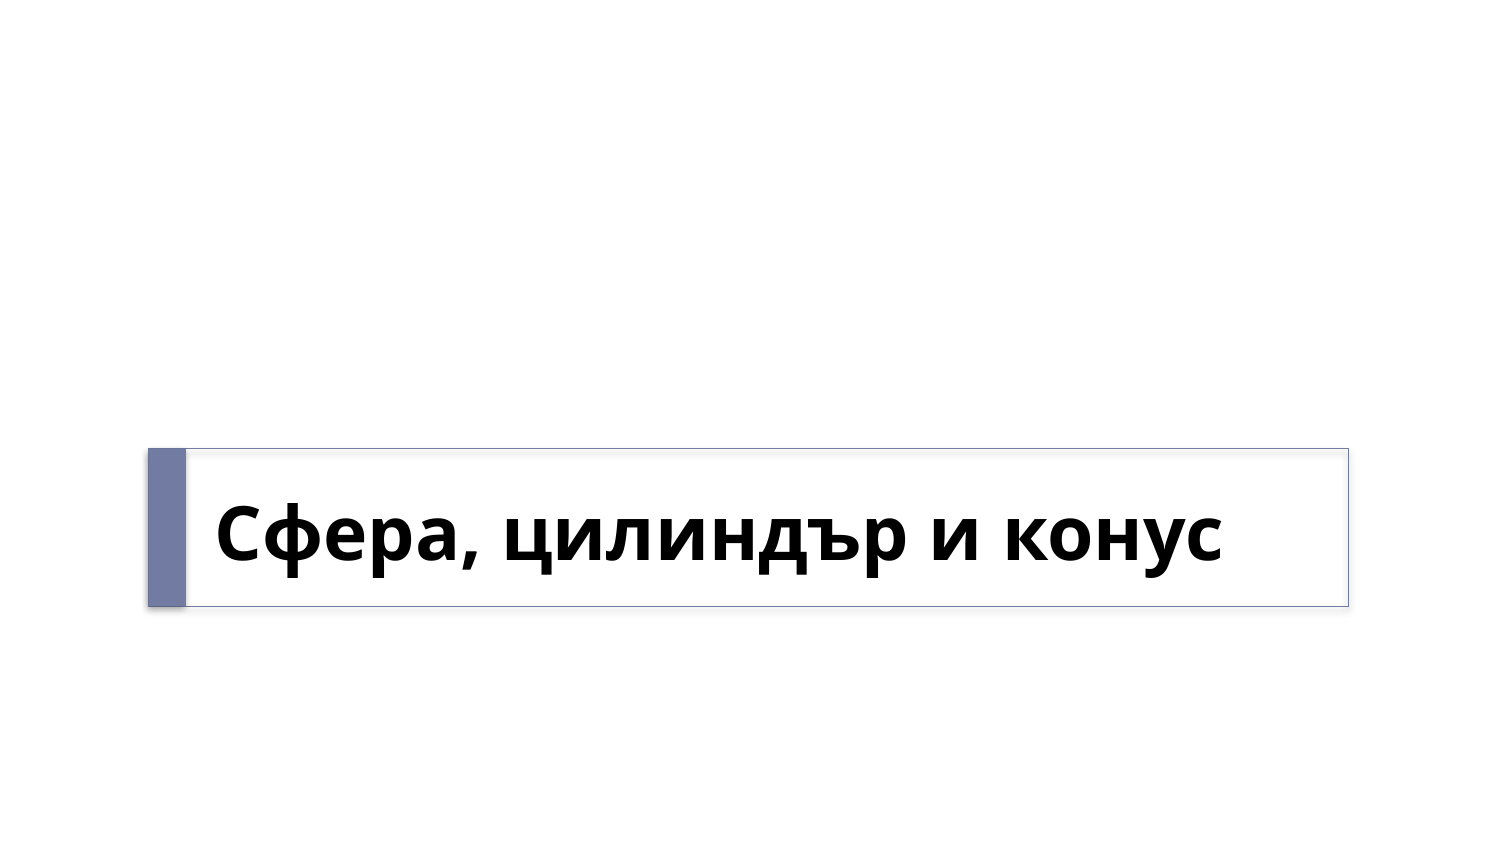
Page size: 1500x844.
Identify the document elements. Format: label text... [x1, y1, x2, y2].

title Сфера, цилиндър и конус [200, 478, 1325, 600]
